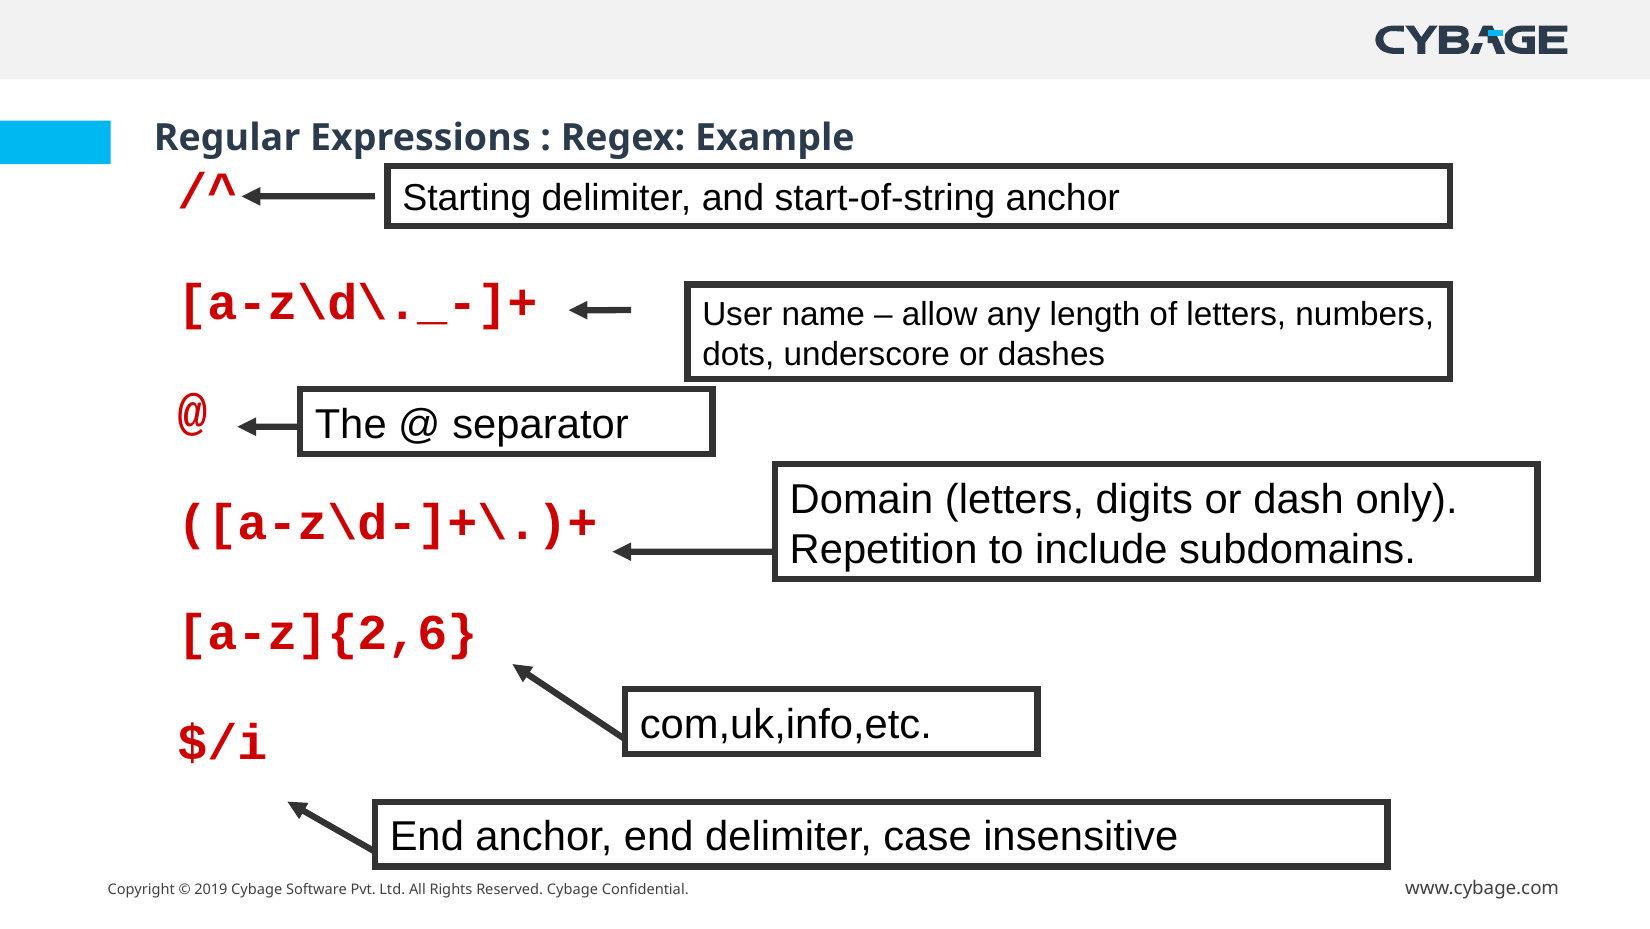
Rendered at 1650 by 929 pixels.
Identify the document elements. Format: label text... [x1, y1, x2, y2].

text_box The @ separator [300, 389, 713, 454]
text_box Starting delimiter, and start-of-string anchor [387, 166, 1450, 226]
text_box [287, 801, 376, 852]
text_box /^ [a-z\d\._-]+ @ ([a-z\d-]+\.)+ [a-z]{2,6} $/i [162, 151, 1513, 895]
title Regular Expressions : Regex: Example [137, 104, 1328, 168]
text_box [0, 118, 113, 166]
text_box [568, 303, 632, 317]
text_box End anchor, end delimiter, case insensitive [375, 801, 1388, 867]
text_box User name – allow any length of letters, numbers, dots, underscore or dashes [687, 284, 1450, 380]
text_box [512, 664, 626, 740]
text_box com,uk,info,etc. [624, 689, 1038, 754]
text_box [241, 190, 376, 203]
text_box [237, 420, 301, 433]
text_box Domain (letters, digits or dash only). Repetition to include subdomains. [774, 464, 1538, 579]
text_box [612, 545, 775, 558]
